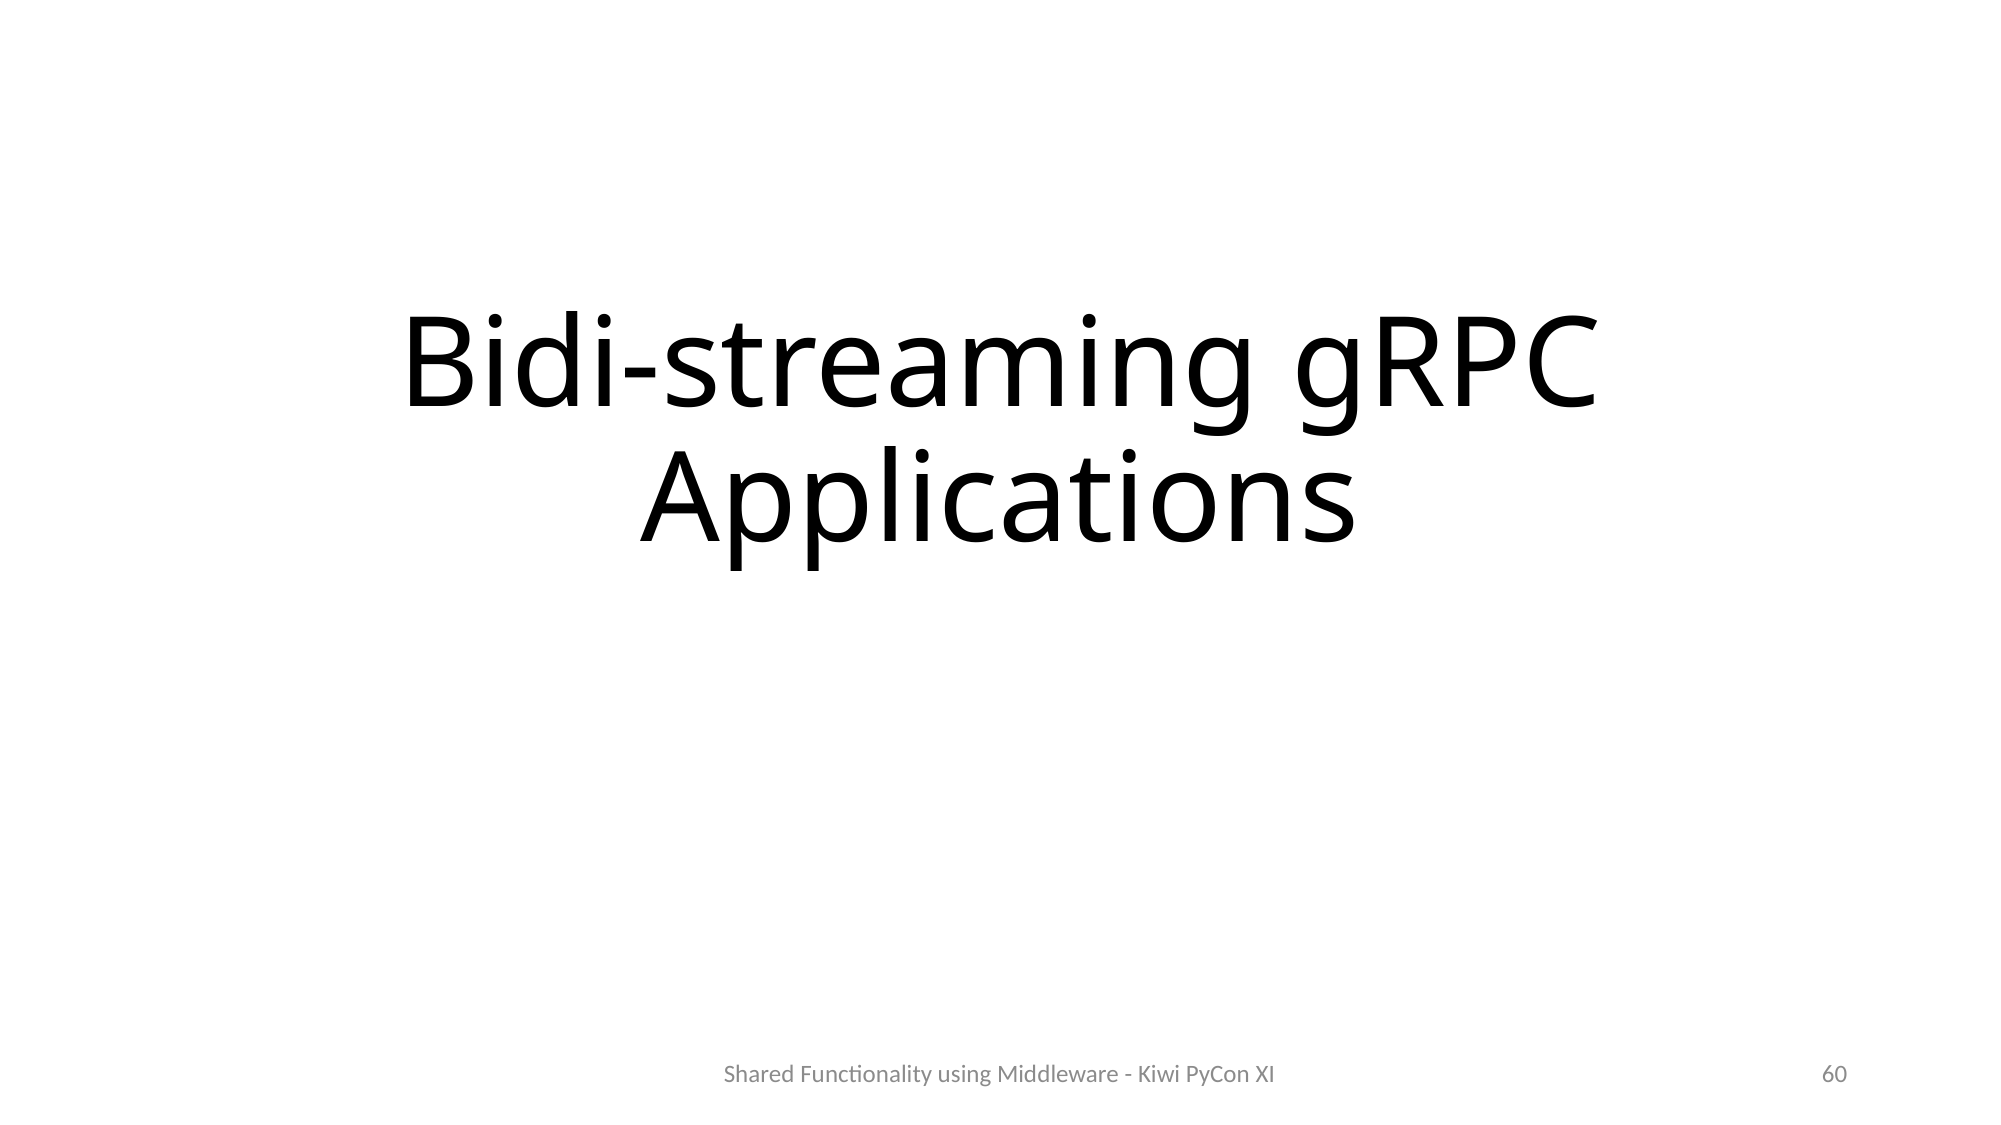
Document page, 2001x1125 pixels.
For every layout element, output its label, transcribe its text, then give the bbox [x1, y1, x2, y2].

footer Shared Functionality using Middleware - Kiwi PyCon XI [662, 1042, 1338, 1103]
slide_number 60 [1412, 1042, 1863, 1103]
title Bidi-streaming gRPC Applications [249, 184, 1750, 576]
